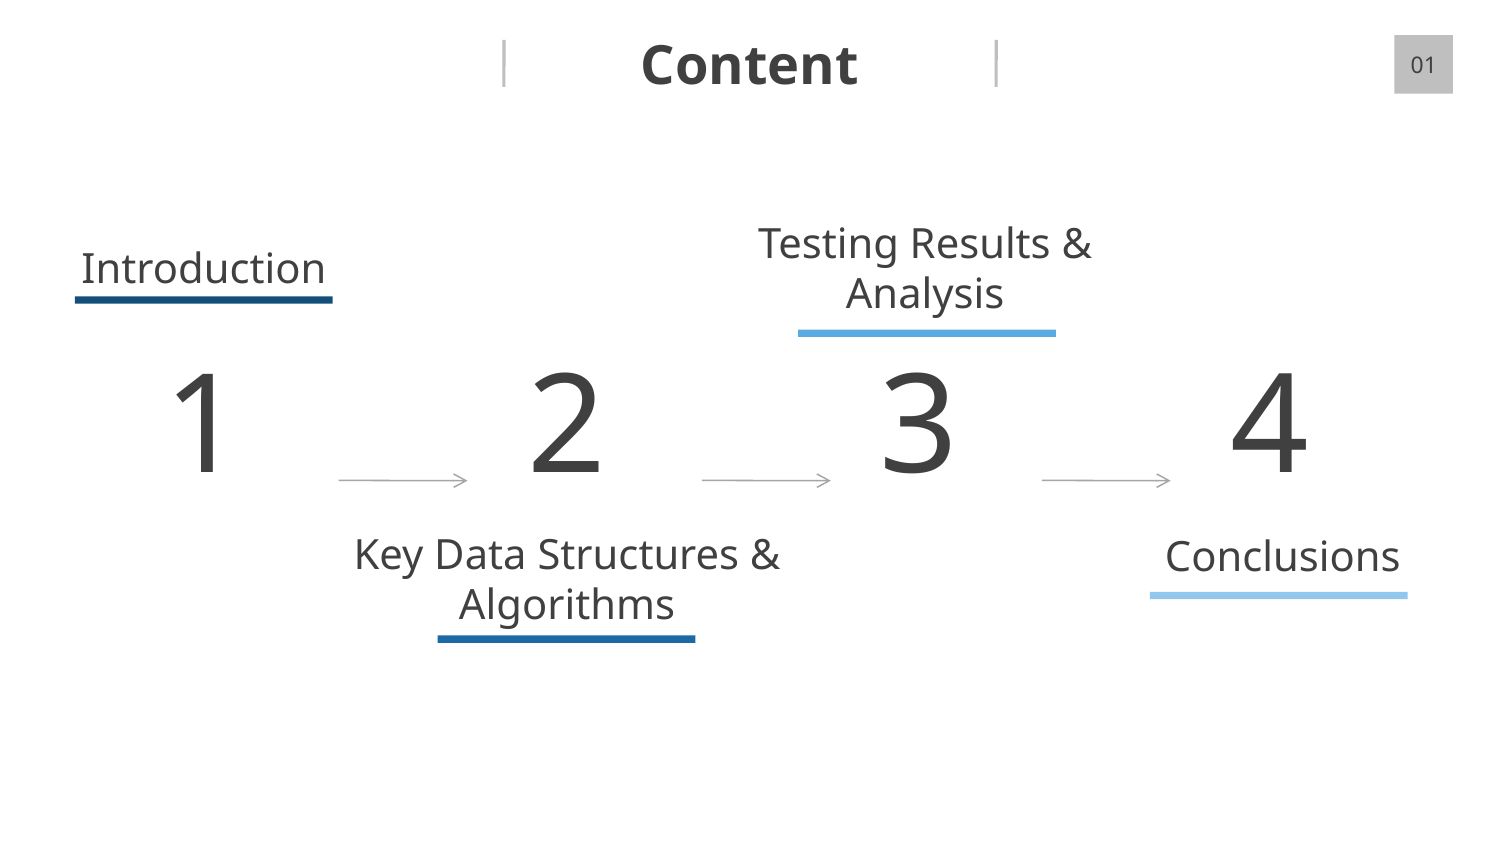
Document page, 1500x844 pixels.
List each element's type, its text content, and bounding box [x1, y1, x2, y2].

text_box 2 [506, 328, 628, 508]
text_box 01 [1392, 33, 1455, 96]
text_box [1148, 590, 1410, 601]
text_box 4 [1209, 328, 1331, 508]
text_box Testing Results & Analysis [743, 209, 1107, 324]
text_box Introduction [66, 234, 342, 300]
text_box 1 [143, 328, 265, 508]
text_box [436, 633, 698, 645]
text_box [796, 327, 1058, 339]
text_box 3 [857, 339, 980, 508]
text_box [140, 23, 1360, 105]
text_box Conclusions [1150, 521, 1416, 587]
text_box Key Data Structures & Algorithms [338, 520, 796, 636]
text_box [73, 294, 335, 306]
